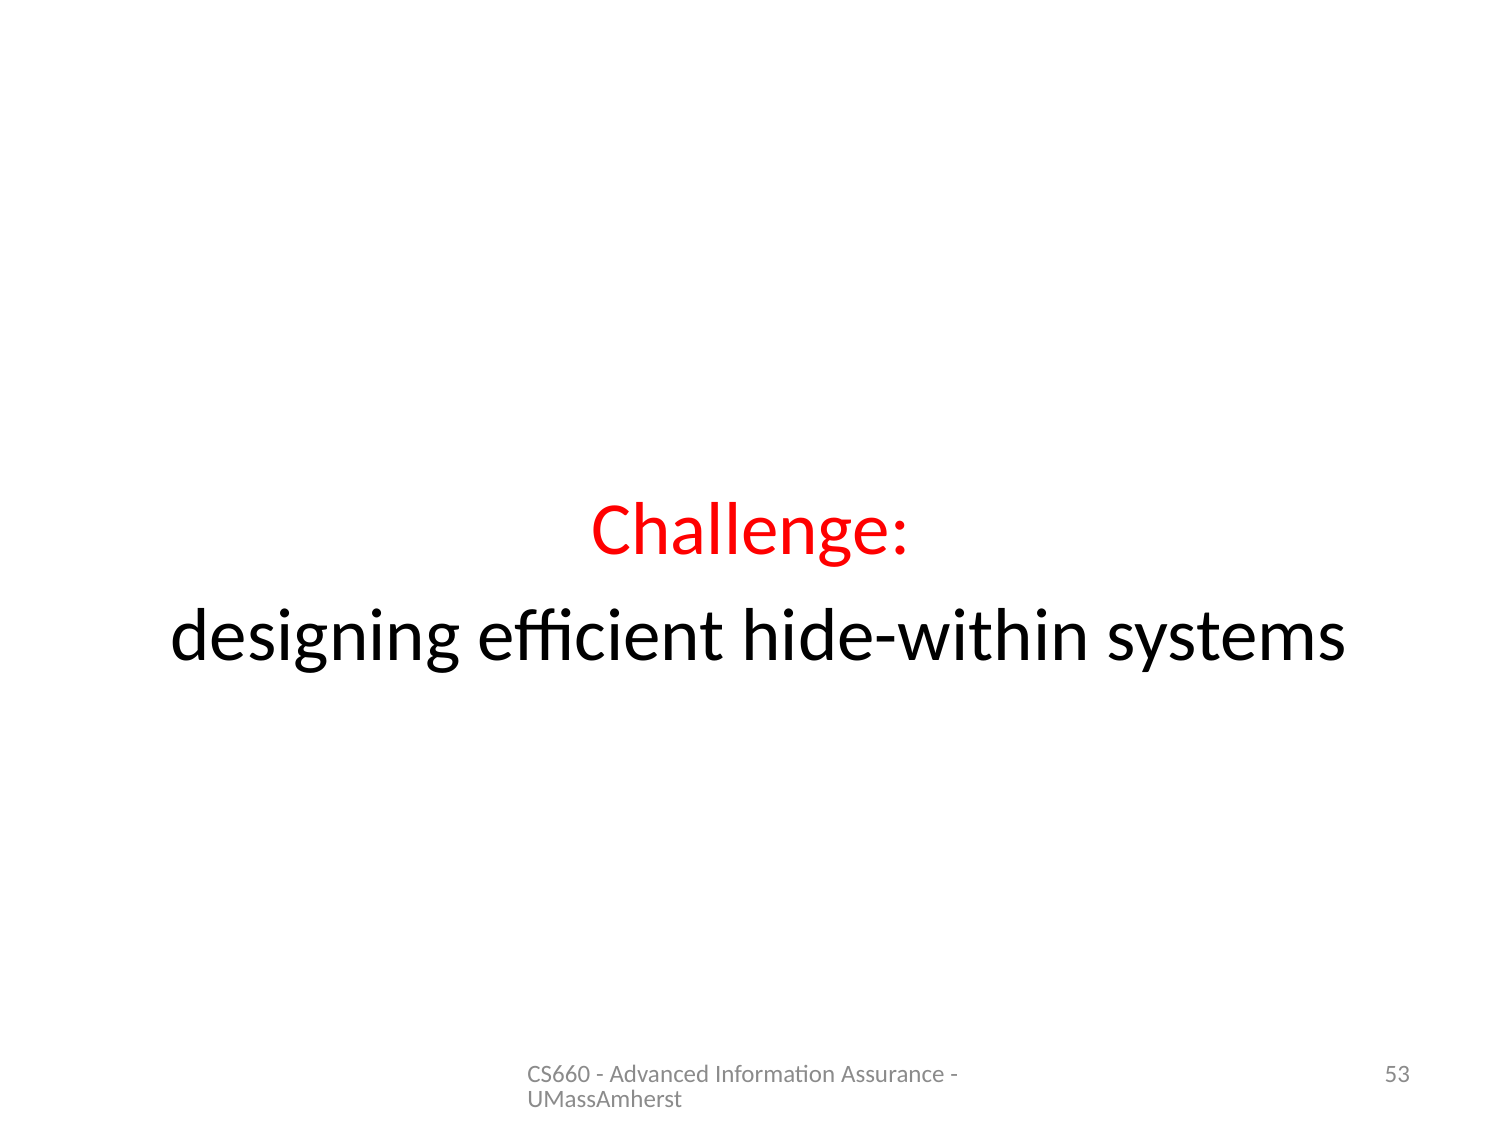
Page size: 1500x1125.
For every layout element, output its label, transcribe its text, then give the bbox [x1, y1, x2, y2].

list Challenge: designing efficient hide-within systems [75, 262, 1425, 1005]
slide_number 53 [1074, 1042, 1425, 1103]
footer CS660 - Advanced Information Assurance - UMassAmherst [512, 1042, 988, 1103]
